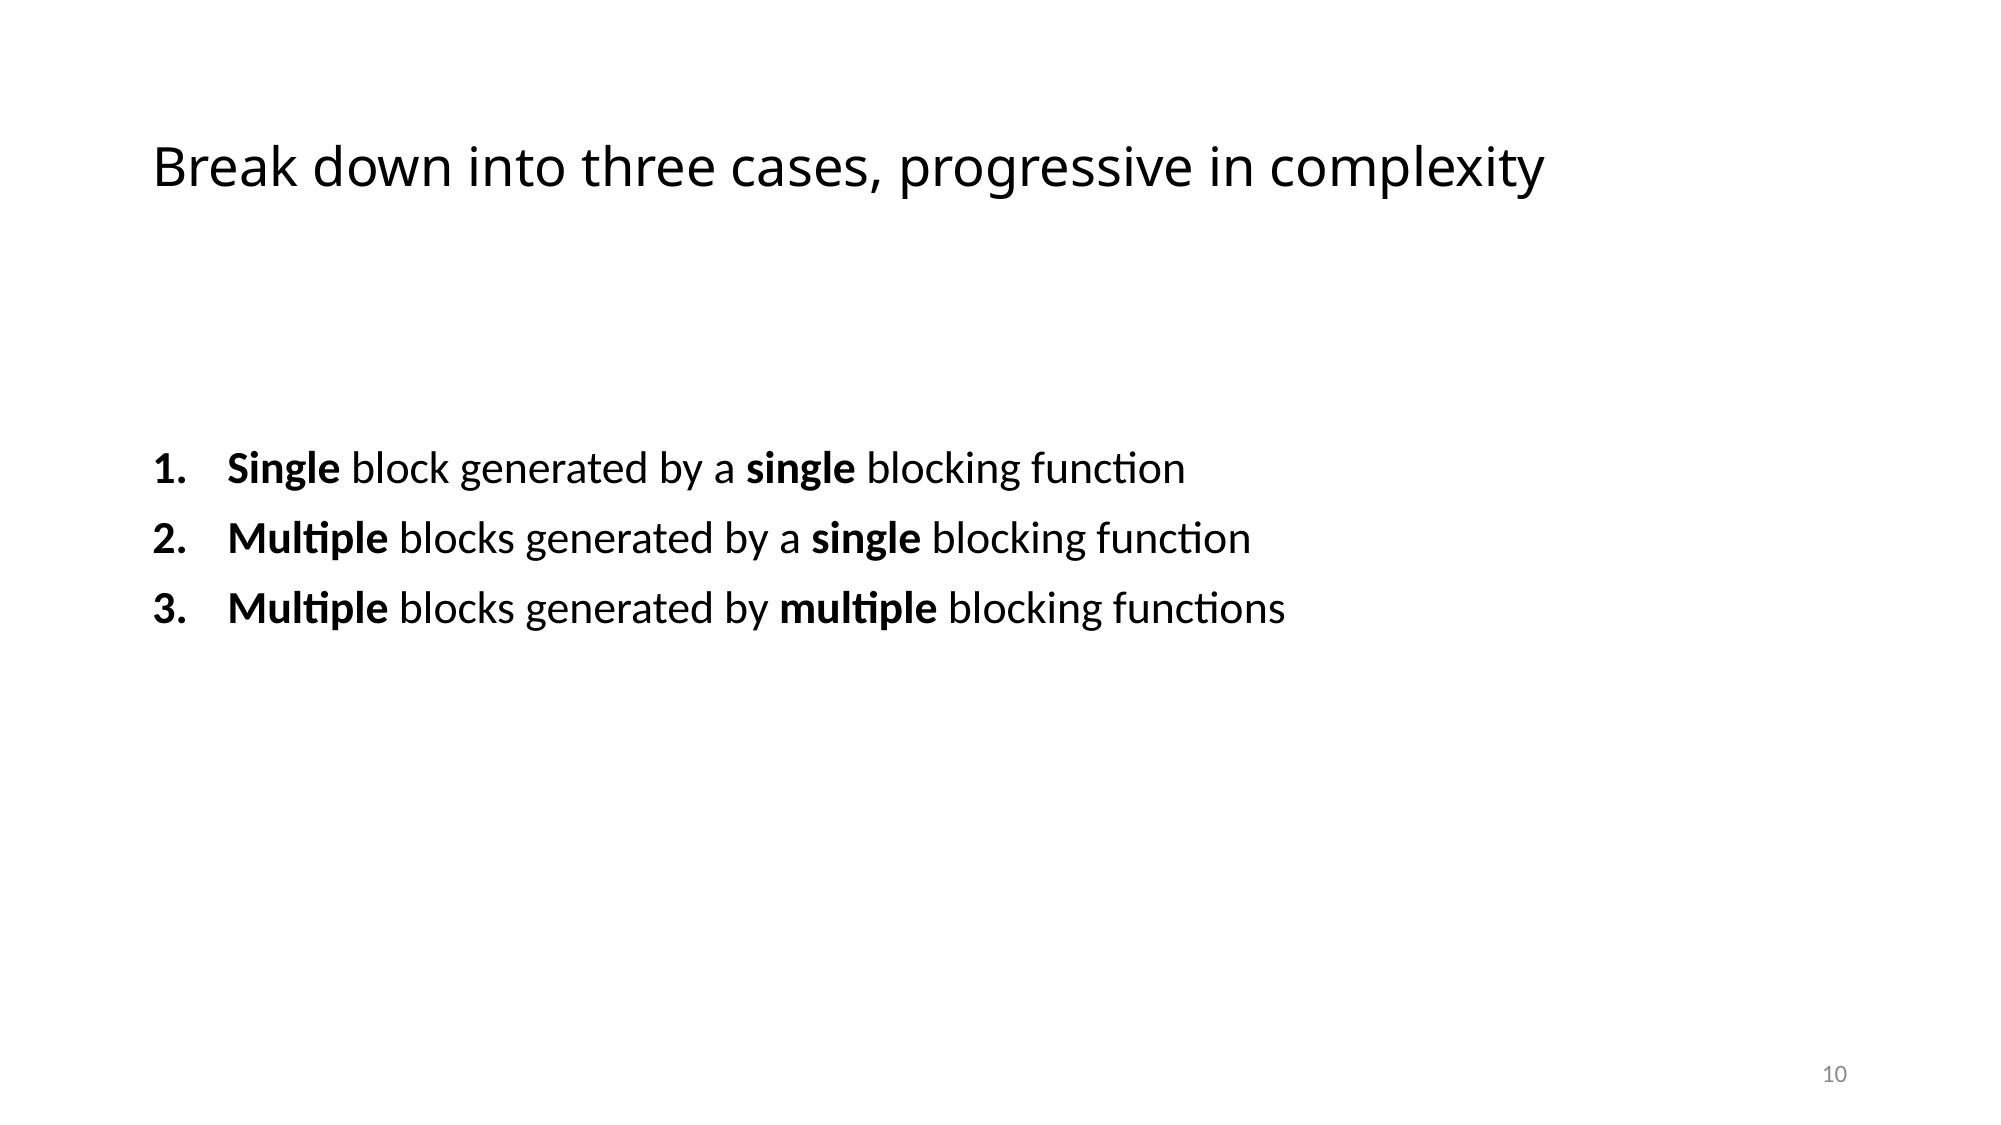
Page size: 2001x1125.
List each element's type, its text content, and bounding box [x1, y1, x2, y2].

slide_number 10 [1412, 1042, 1863, 1103]
title Break down into three cases, progressive in complexity [137, 59, 1863, 278]
list Single block generated by a single blocking function Multiple blocks generated by a single blocking function Multiple blocks generated by multiple blocking functions [137, 436, 1863, 1014]
